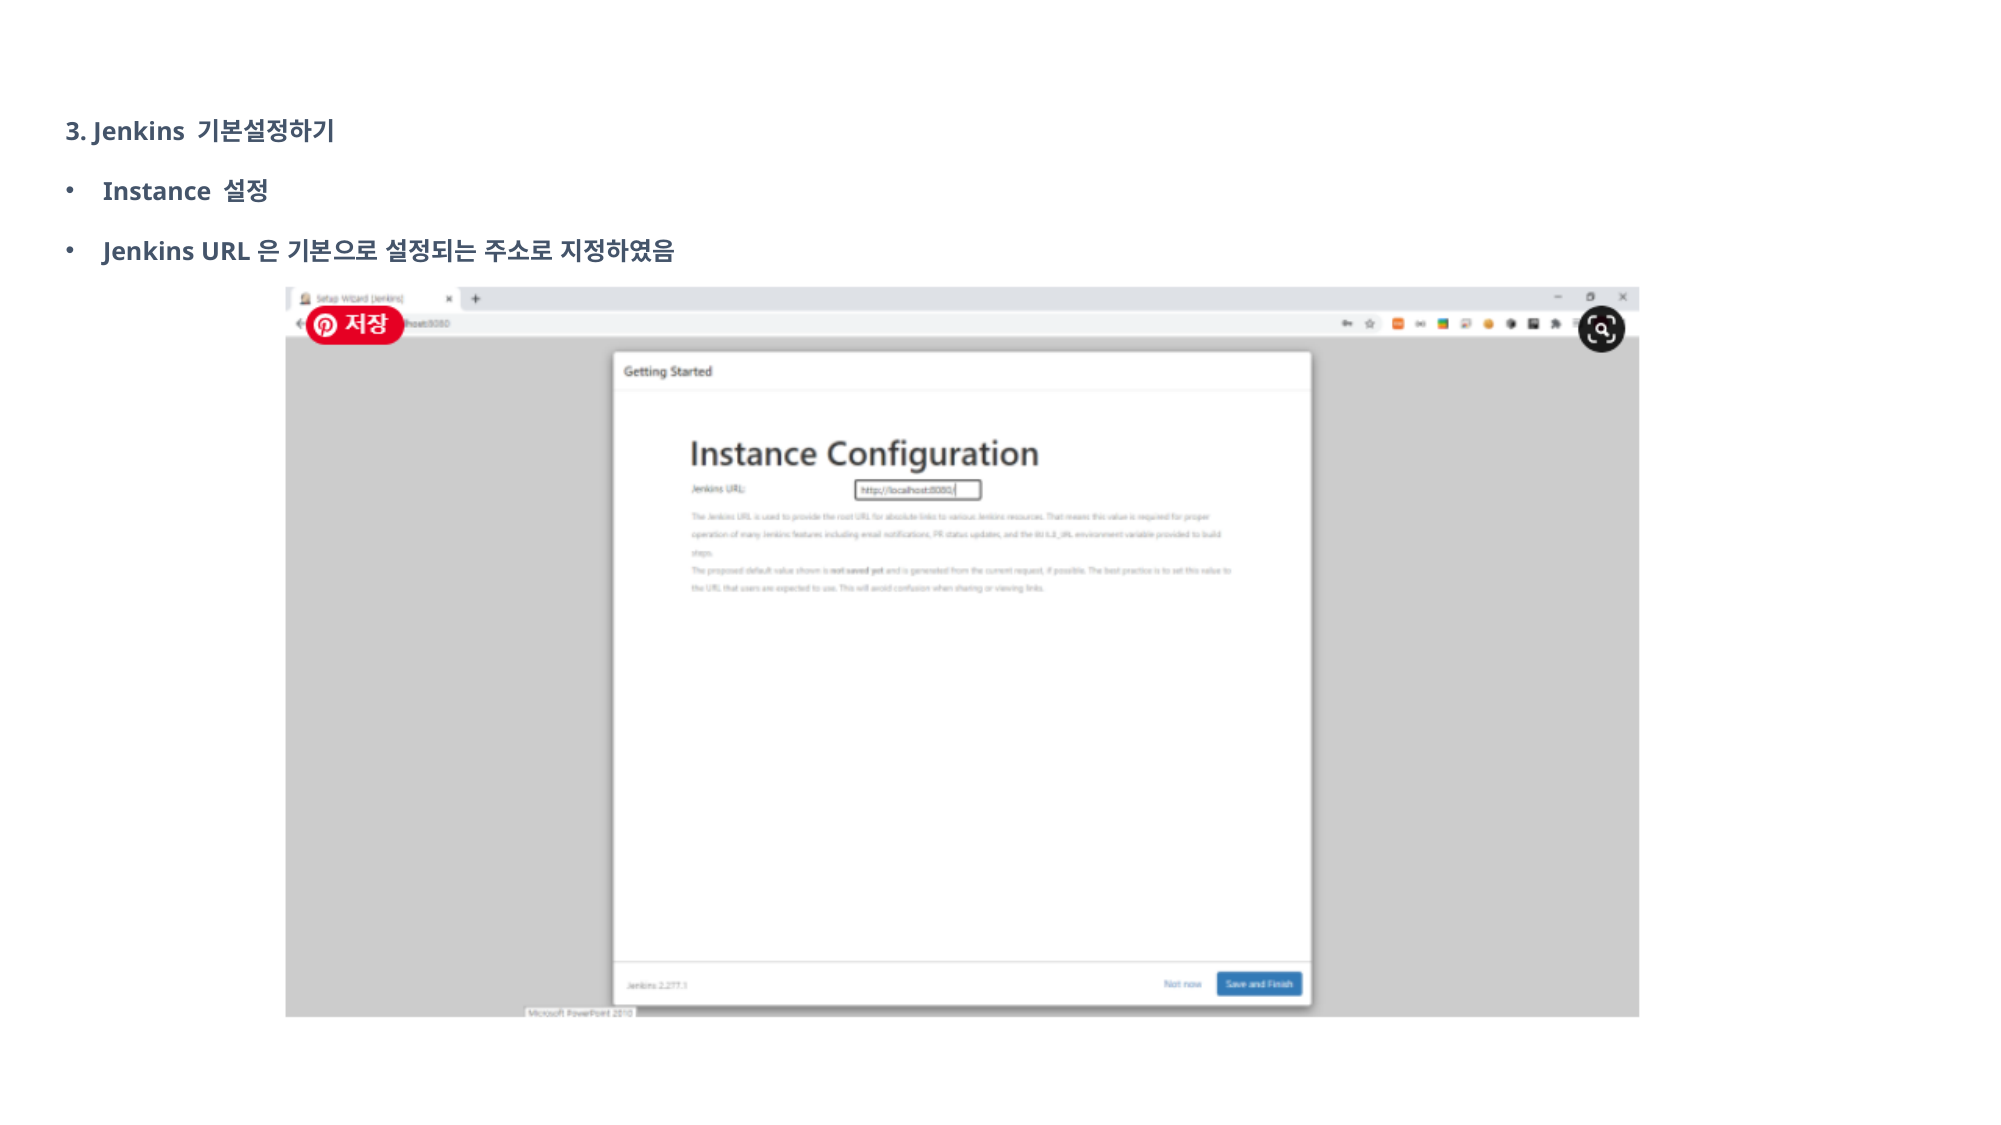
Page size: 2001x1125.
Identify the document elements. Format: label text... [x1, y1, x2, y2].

picture [263, 270, 1677, 1047]
text_box 3. Jenkins 기본설정하기 Instance 설정 Jenkins URL은 기본으로 설정되는 주소로 지정하였음 [50, 78, 1707, 300]
